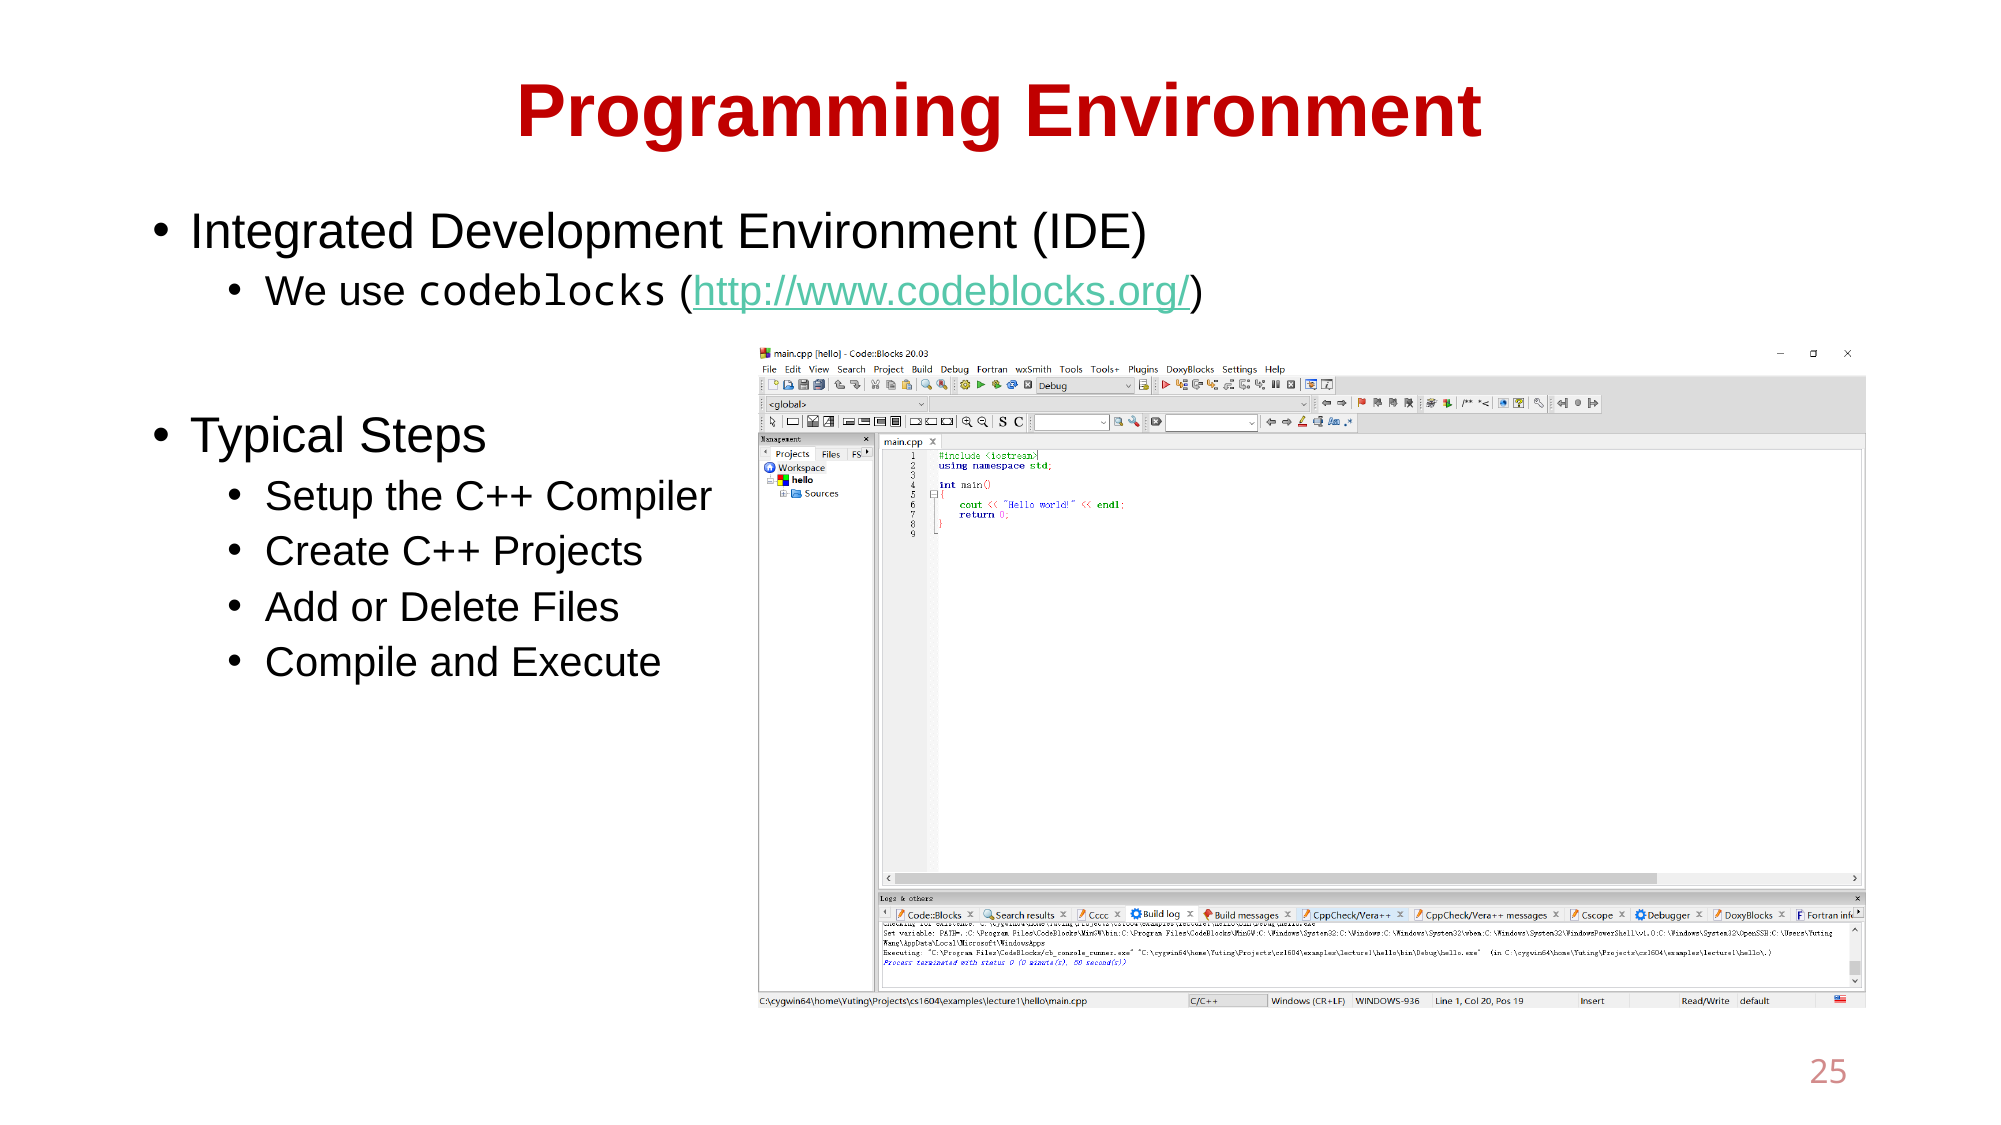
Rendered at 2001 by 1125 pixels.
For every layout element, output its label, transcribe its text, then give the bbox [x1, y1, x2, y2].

list Integrated Development Environment (IDE) We use codeblocks (http://www.codeblocks.org/) Typical Steps Setup the C++ Compiler Create C++ Projects Add or Delete Files Compile and Execute [137, 197, 1863, 1025]
picture [758, 345, 1866, 1008]
title Programming Environment [137, 59, 1863, 166]
slide_number 25 [1412, 1042, 1863, 1103]
